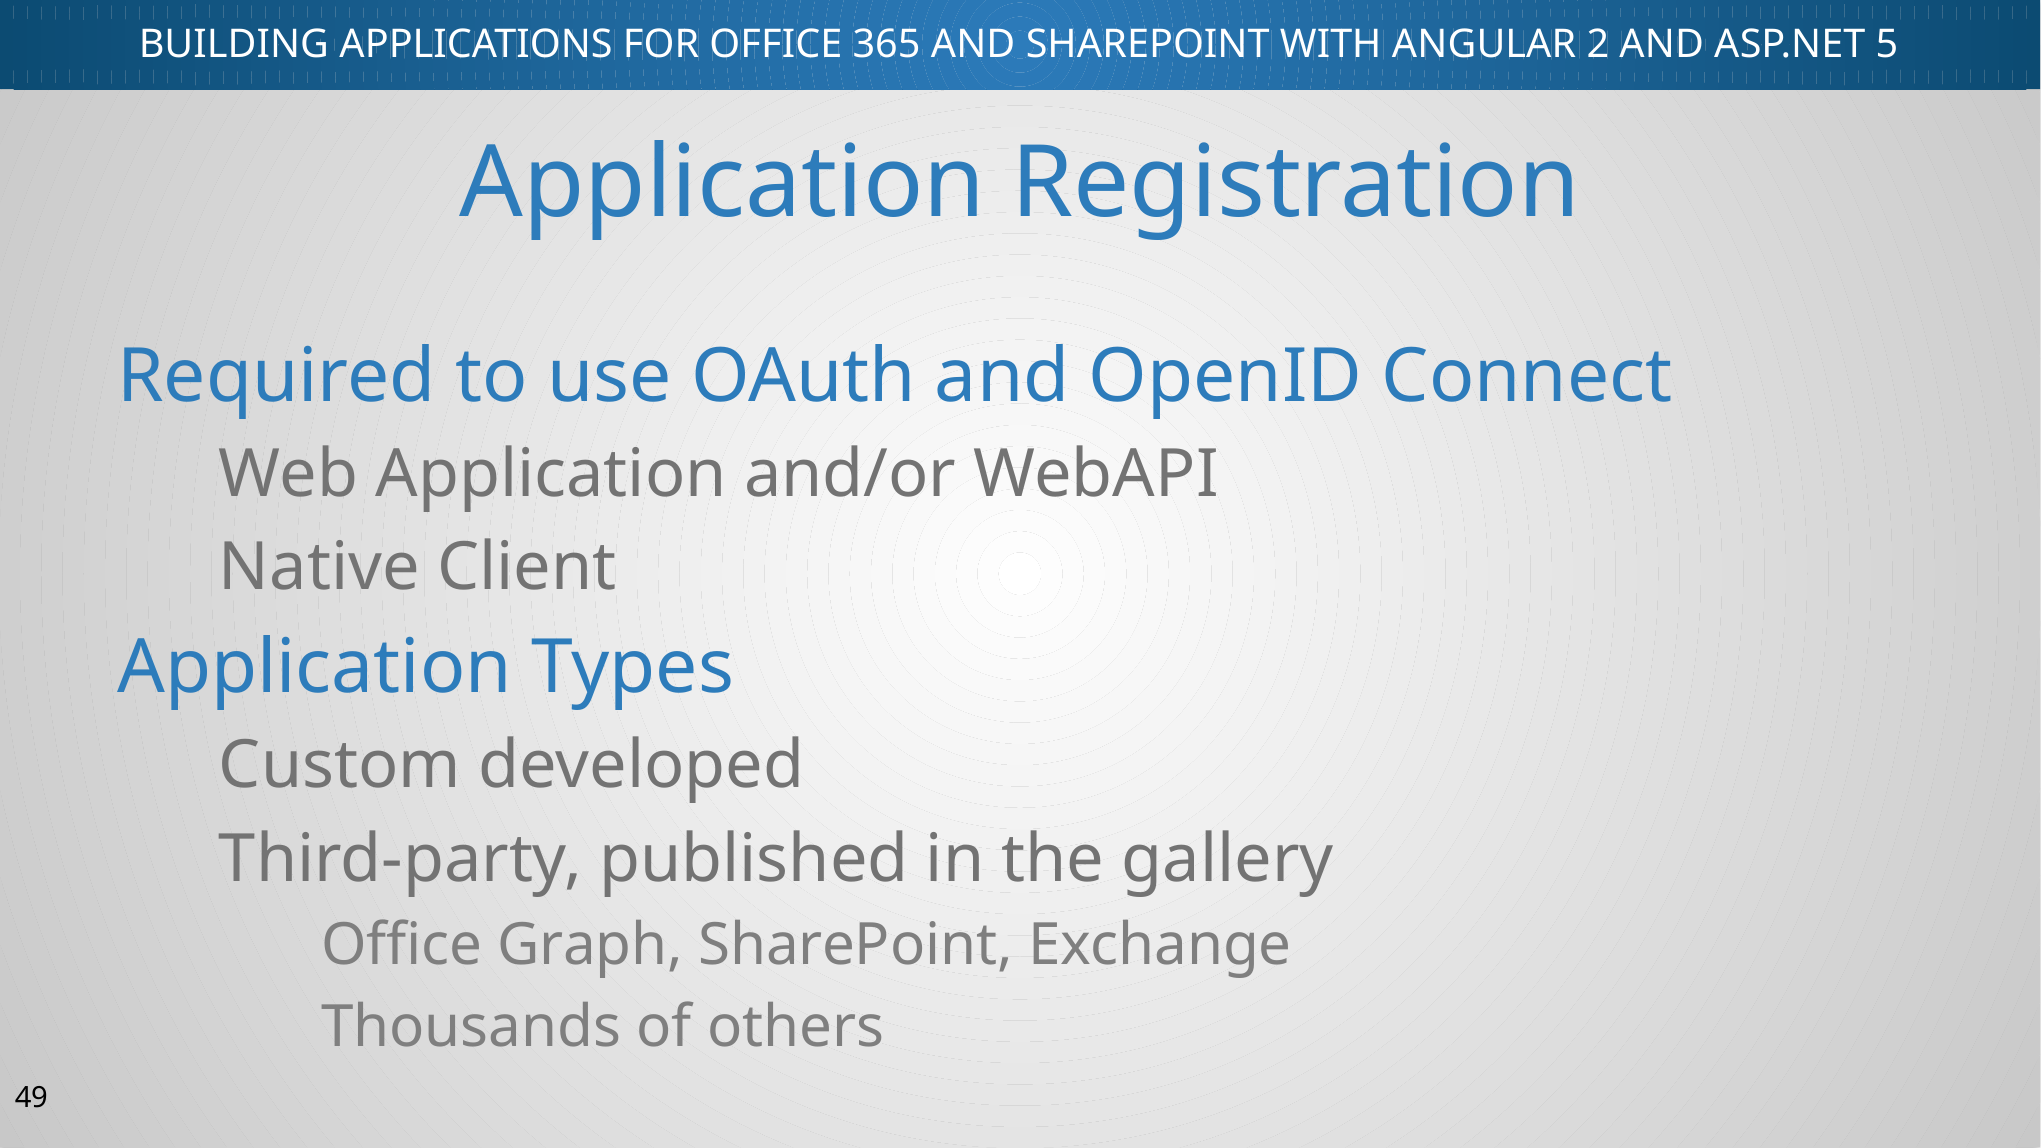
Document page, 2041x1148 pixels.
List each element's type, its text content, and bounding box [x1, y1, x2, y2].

title Application Registration [101, 80, 1939, 273]
slide_number 49 [0, 1070, 94, 1108]
list Required to use OAuth and OpenID Connect Web Application and/or WebAPI Native Client Application Types Custom developed Third-party, published in the gallery Office Graph, SharePoint, Exchange Thousands of others [101, 313, 1939, 1071]
